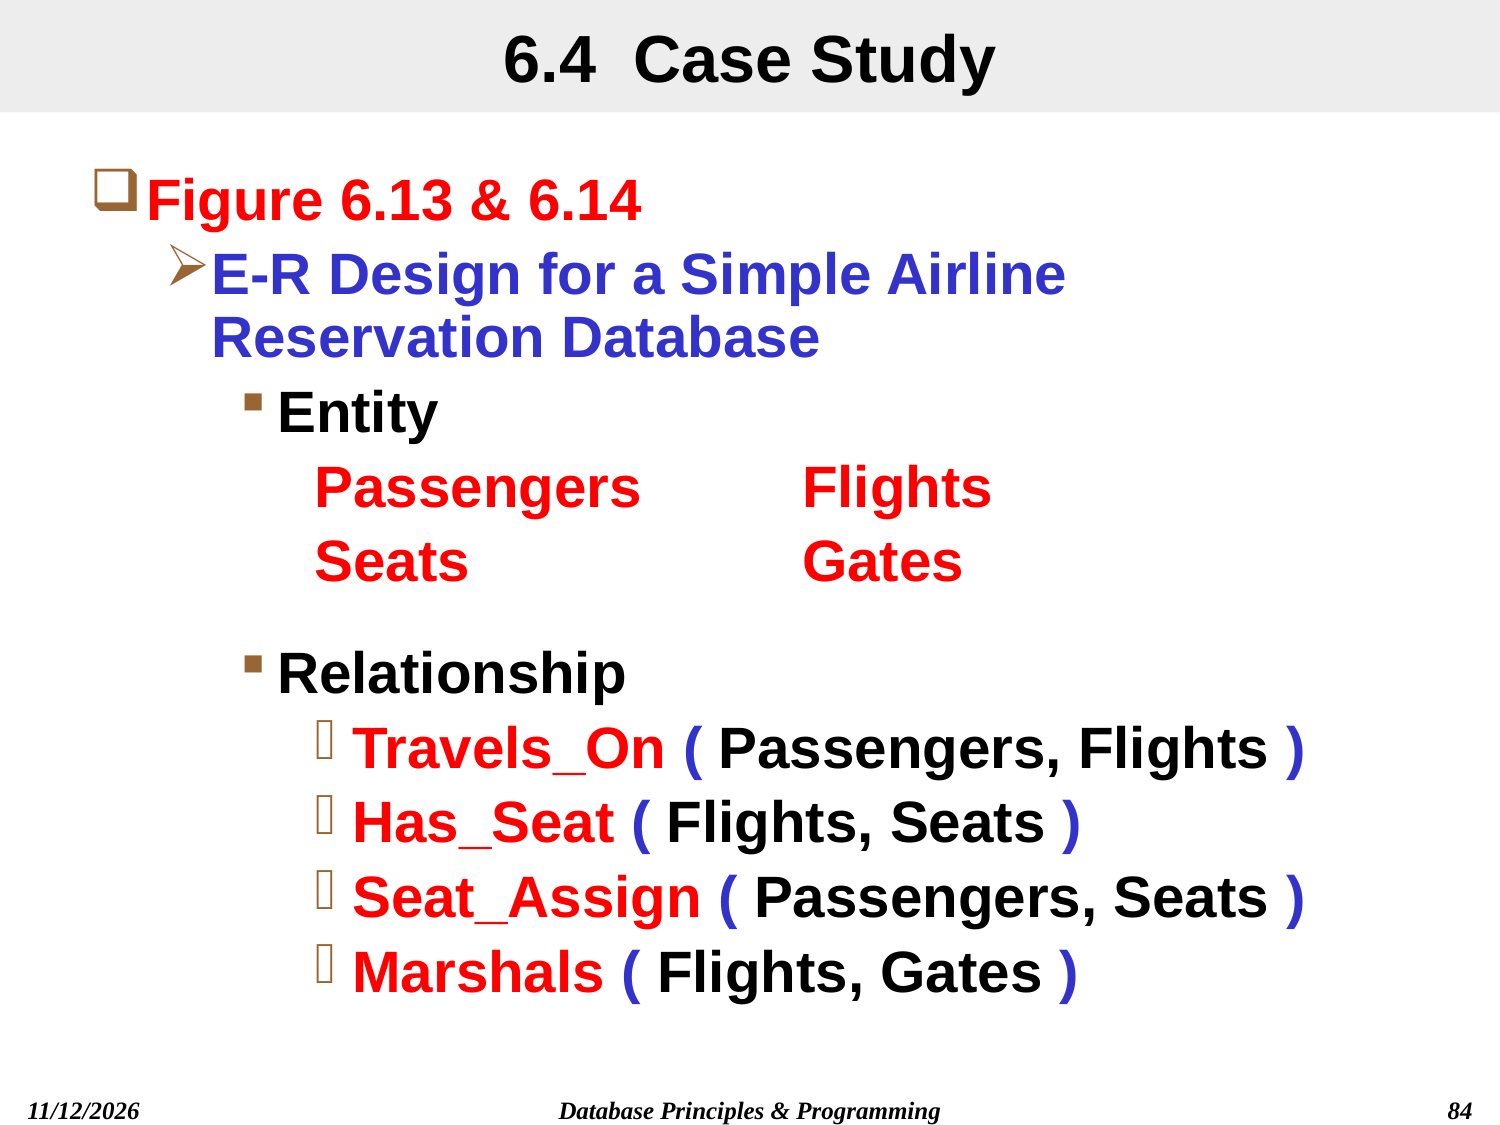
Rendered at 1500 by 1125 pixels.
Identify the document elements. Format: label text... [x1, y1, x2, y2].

title 6.4 Case Study [0, 0, 1500, 113]
text_box [1174, 1087, 1488, 1125]
text_box [12, 1087, 325, 1125]
text_box Database Principles & Programming [425, 1087, 1075, 1125]
list Figure 6.13 & 6.14 E-R Design for a Simple Airline Reservation Database Entity Passengers Flights Seats Gates Relationship Travels_On ( Passengers, Flights ) Has_Seat ( Flights, Seats ) Seat_Assign ( Passengers, Seats ) Marshals ( Flights, Gates ) [74, 162, 1426, 1063]
